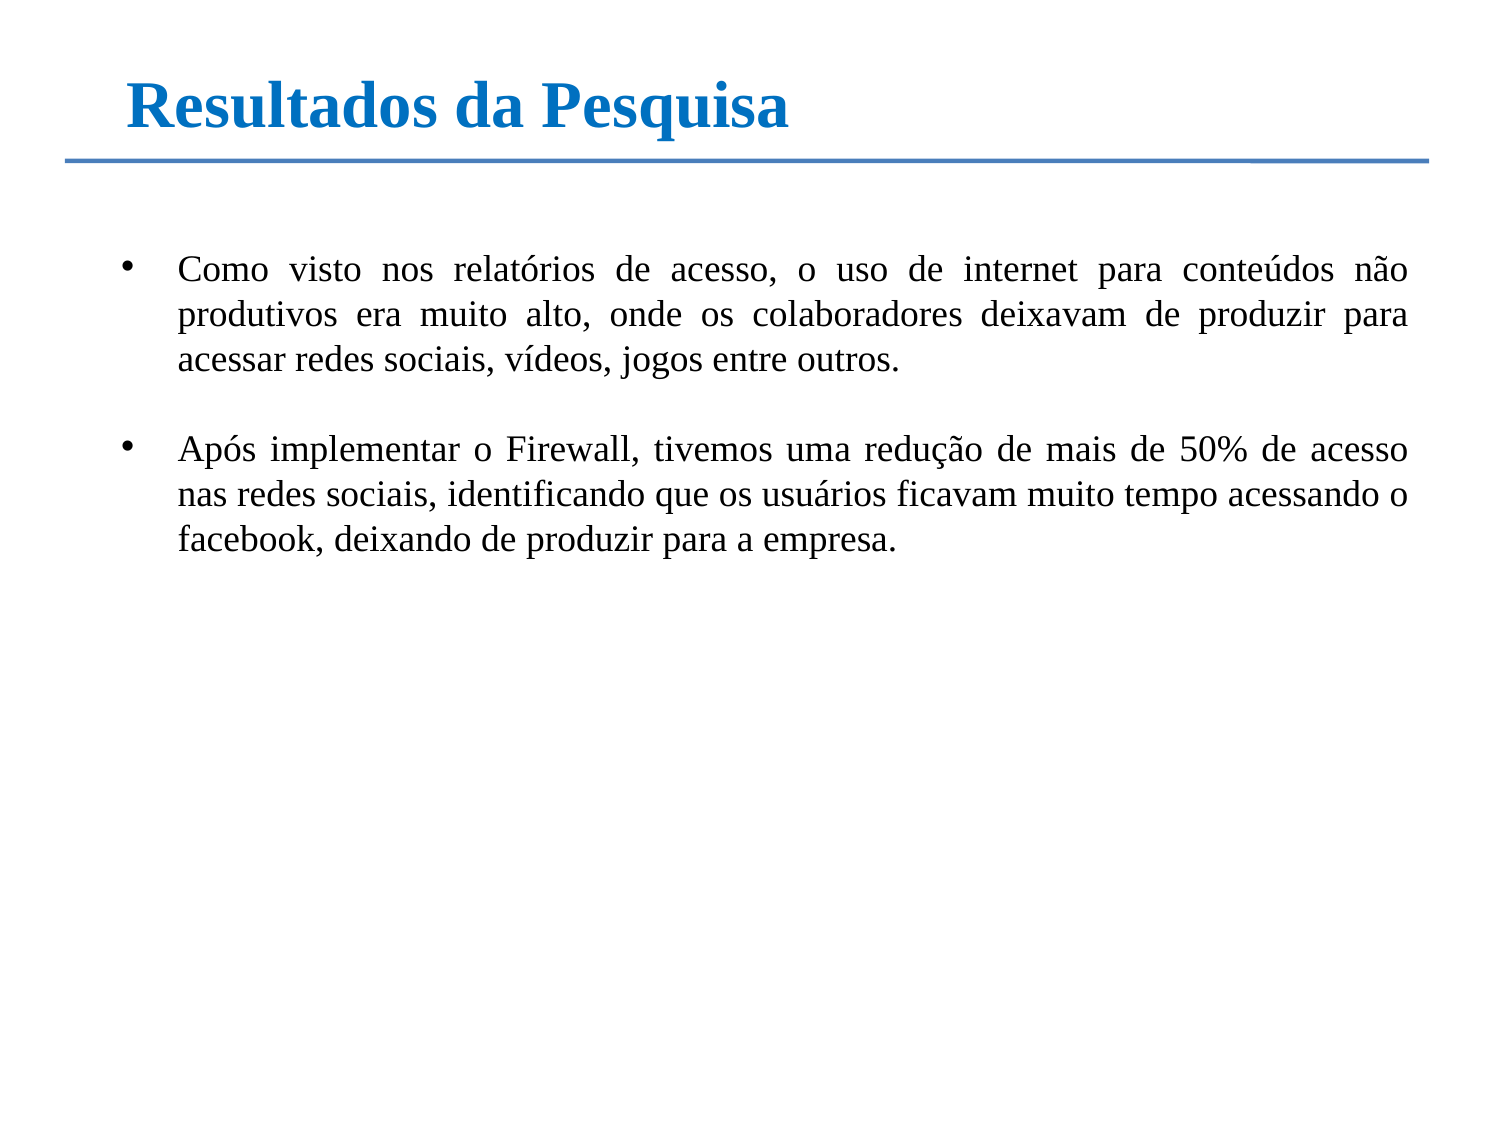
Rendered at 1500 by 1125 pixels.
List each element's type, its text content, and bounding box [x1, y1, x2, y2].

text_box Resultados da Pesquisa [112, 53, 1364, 149]
text_box Como visto nos relatórios de acesso, o uso de internet para conteúdos não produtivos era muito alto, onde os colaboradores deixavam de produzir para acessar redes sociais, vídeos, jogos entre outros. Após implementar o Firewall, tivemos uma redução de mais de 50% de acesso nas redes sociais, identificando que os usuários ficavam muito tempo acessando o facebook, deixando de produzir para a empresa. [106, 236, 1425, 746]
